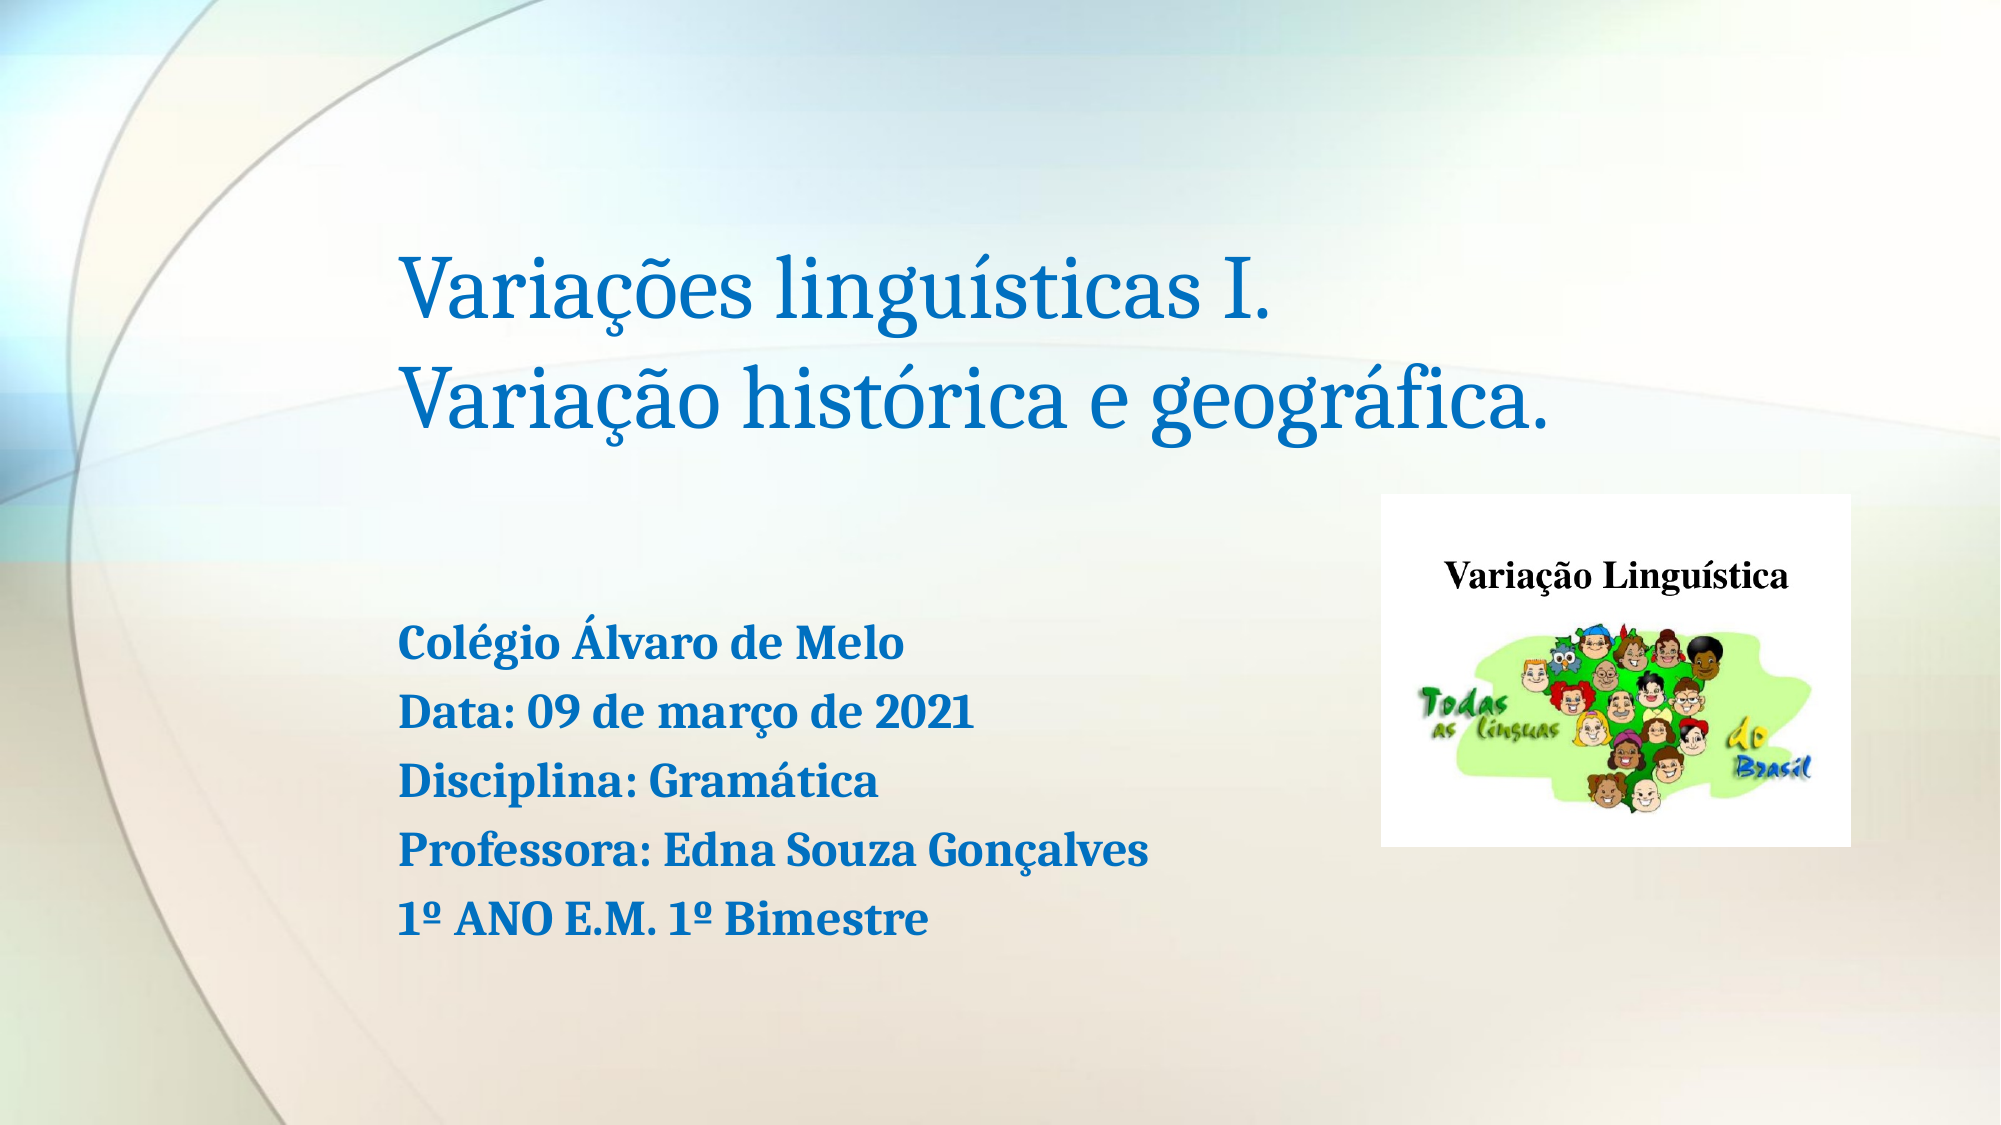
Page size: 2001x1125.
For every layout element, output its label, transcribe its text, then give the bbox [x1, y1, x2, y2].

picture [0, 0, 2001, 1125]
subtitle Colégio Álvaro de Melo Data: 09 de março de 2021 Disciplina: Gramática Professora: Edna Souza Gonçalves 1º ANO E.M. 1º Bimestre [383, 608, 1295, 971]
title Variações linguísticas I. Variação histórica e geográfica. [383, 170, 1750, 455]
